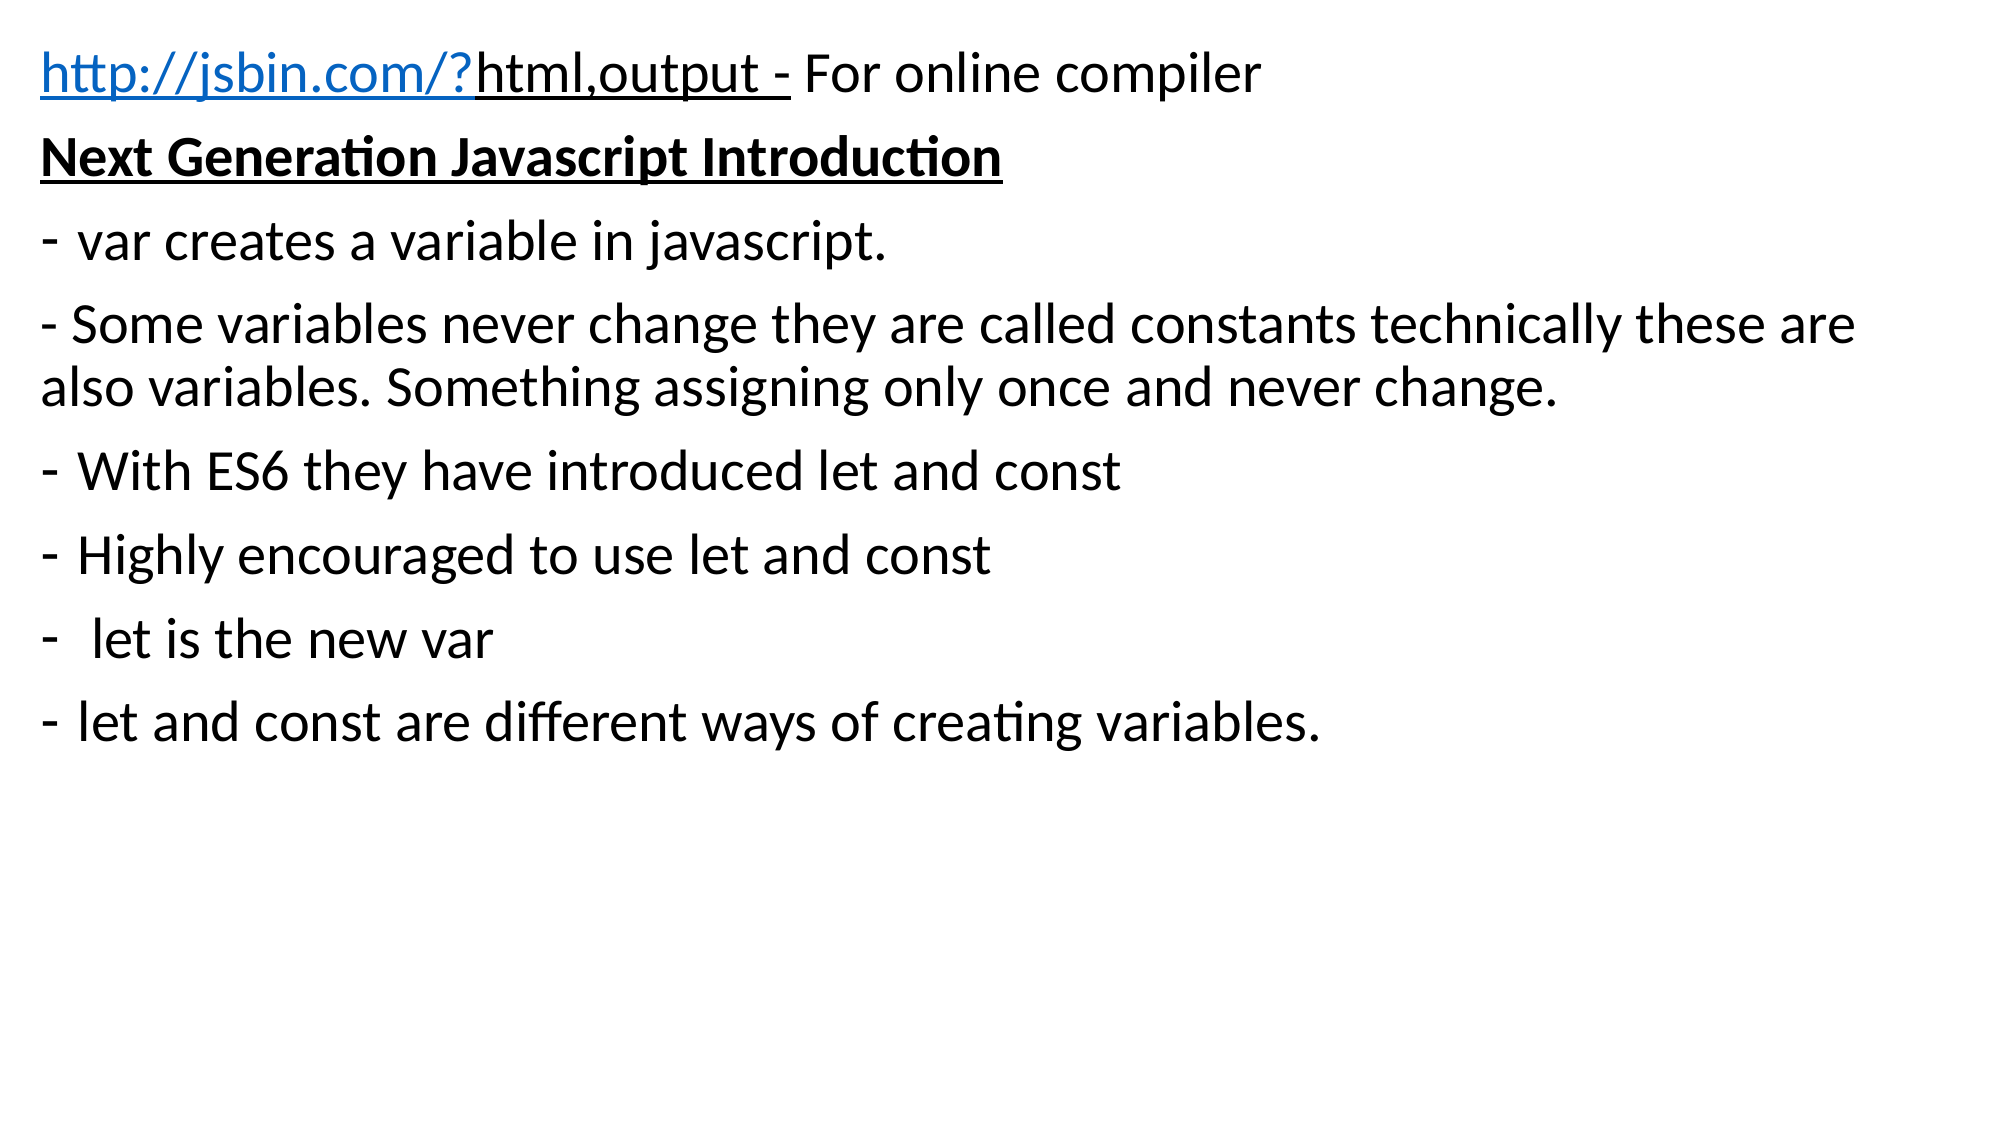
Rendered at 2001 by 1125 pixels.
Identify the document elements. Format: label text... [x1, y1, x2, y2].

list http://jsbin.com/?html,output - For online compiler Next Generation Javascript Introduction var creates a variable in javascript. - Some variables never change they are called constants technically these are also variables. Something assigning only once and never change. With ES6 they have introduced let and const Highly encouraged to use let and const let is the new var let and const are different ways of creating variables. [25, 34, 1971, 1094]
